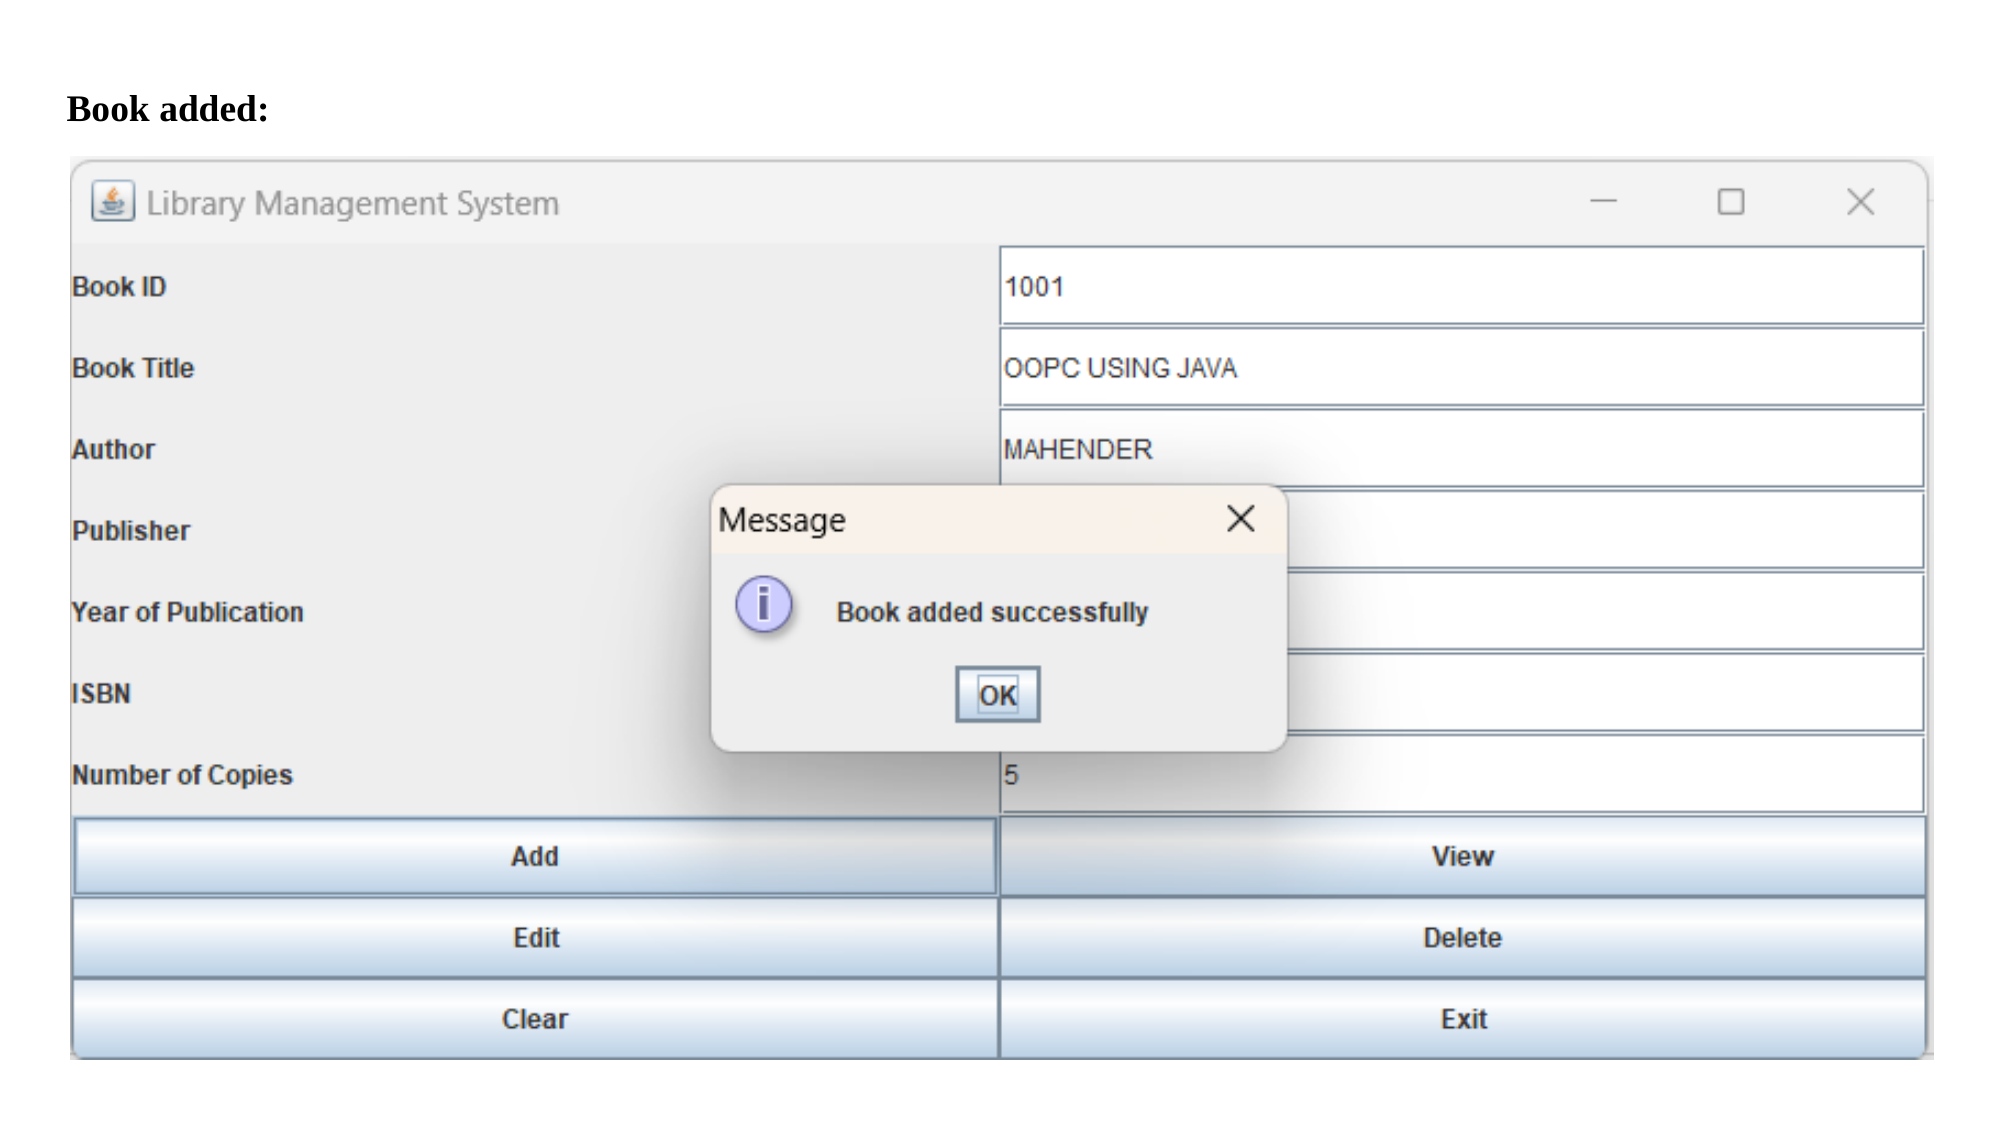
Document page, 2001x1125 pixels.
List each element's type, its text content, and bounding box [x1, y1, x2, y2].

text_box Book added: [51, 76, 959, 137]
picture [70, 156, 1934, 1060]
